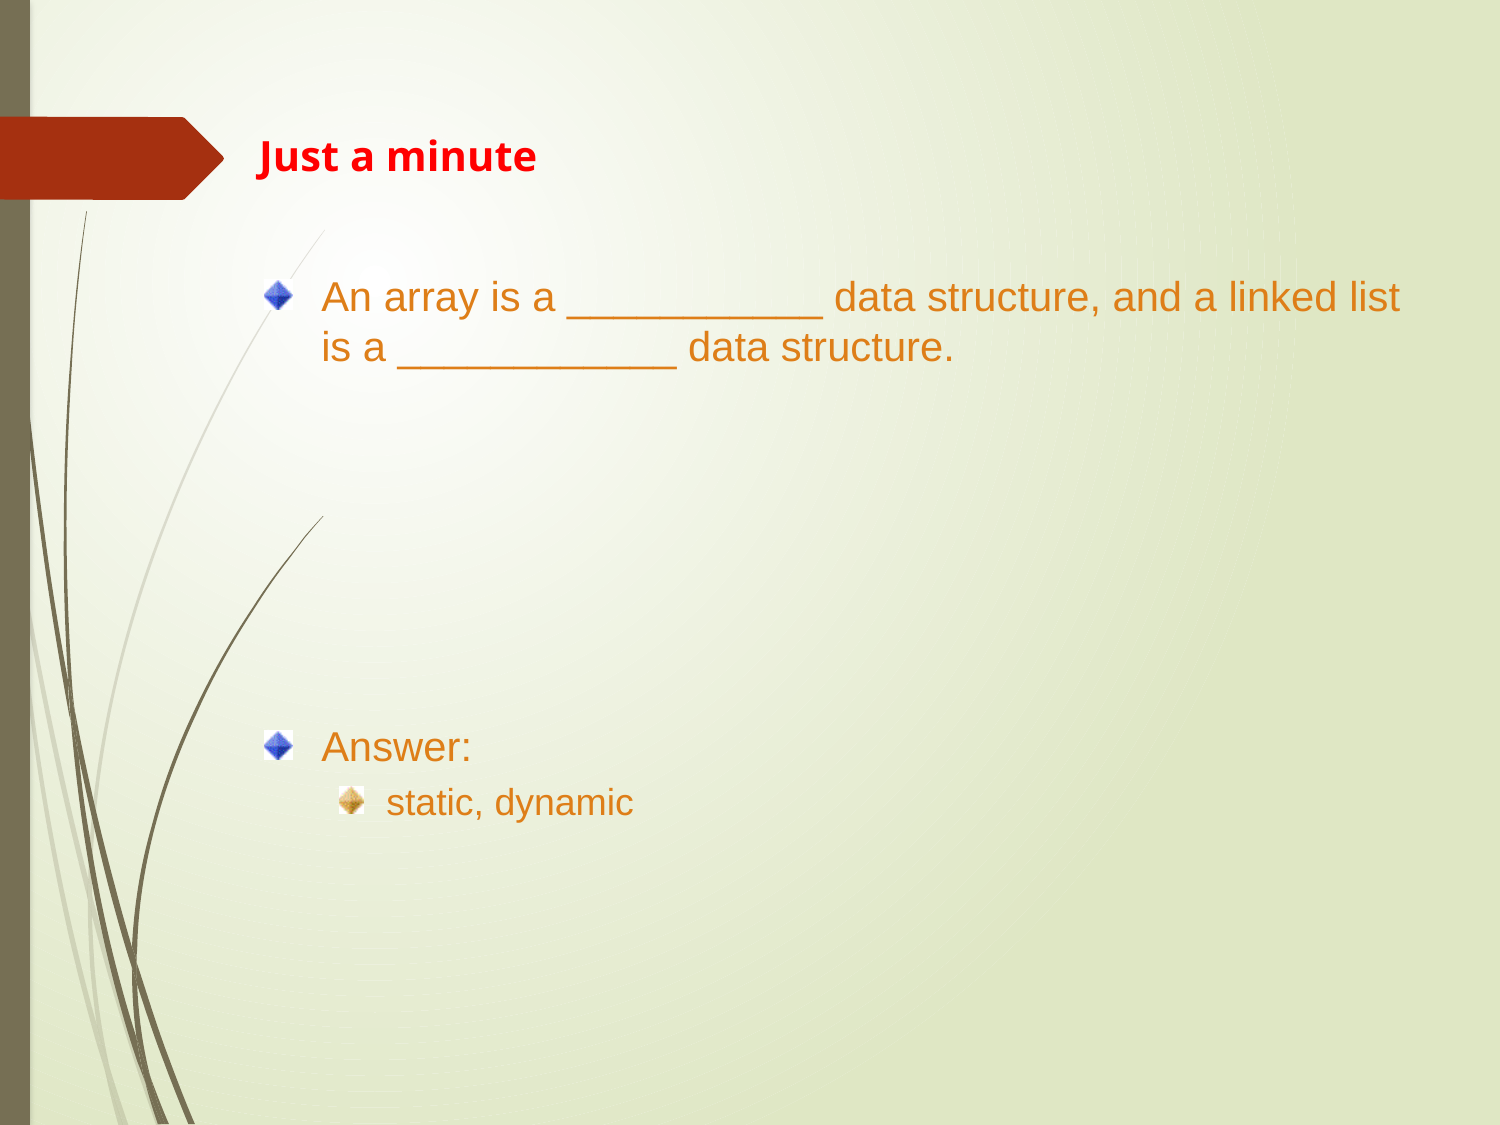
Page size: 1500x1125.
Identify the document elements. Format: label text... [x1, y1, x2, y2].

text_box Answer: static, dynamic [250, 712, 1451, 1012]
picture [264, 730, 293, 760]
picture [339, 786, 364, 814]
text_box Just a minute [244, 122, 1370, 187]
text_box An array is a ___________ data structure, and a linked list is a ____________ data structure. [250, 262, 1451, 563]
picture [264, 279, 293, 310]
